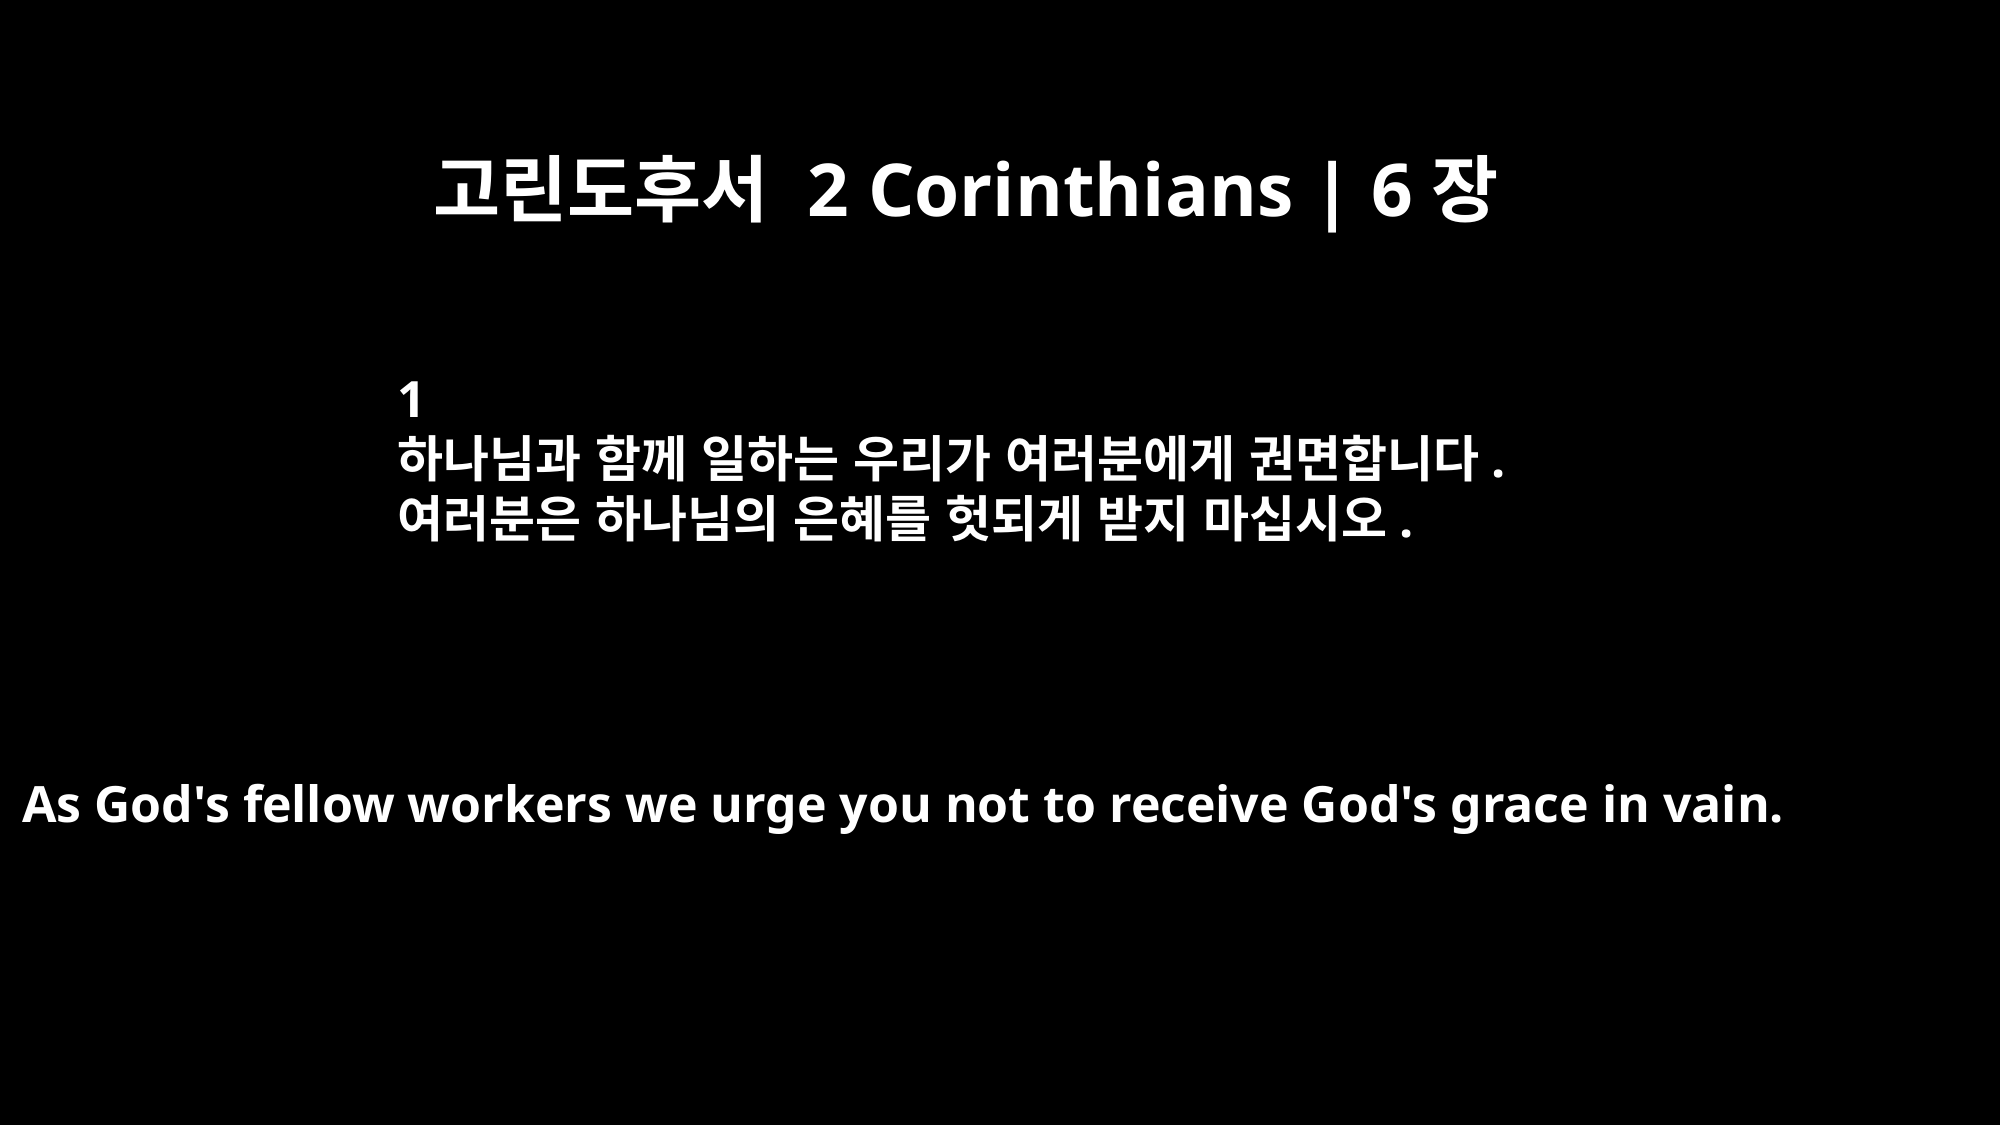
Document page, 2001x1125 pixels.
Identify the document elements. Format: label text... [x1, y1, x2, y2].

text_box ﻿1 하나님과 함께 일하는 우리가 여러분에게 권면합니다. 여러분은 하나님의 은혜를 헛되게 받지 마십시오. [382, 359, 1534, 555]
text_box 고린도후서 2 Corinthians | 6장 [418, 136, 1514, 239]
text_box As God's fellow workers we urge you not to receive God's grace in vain. [7, 764, 1800, 840]
